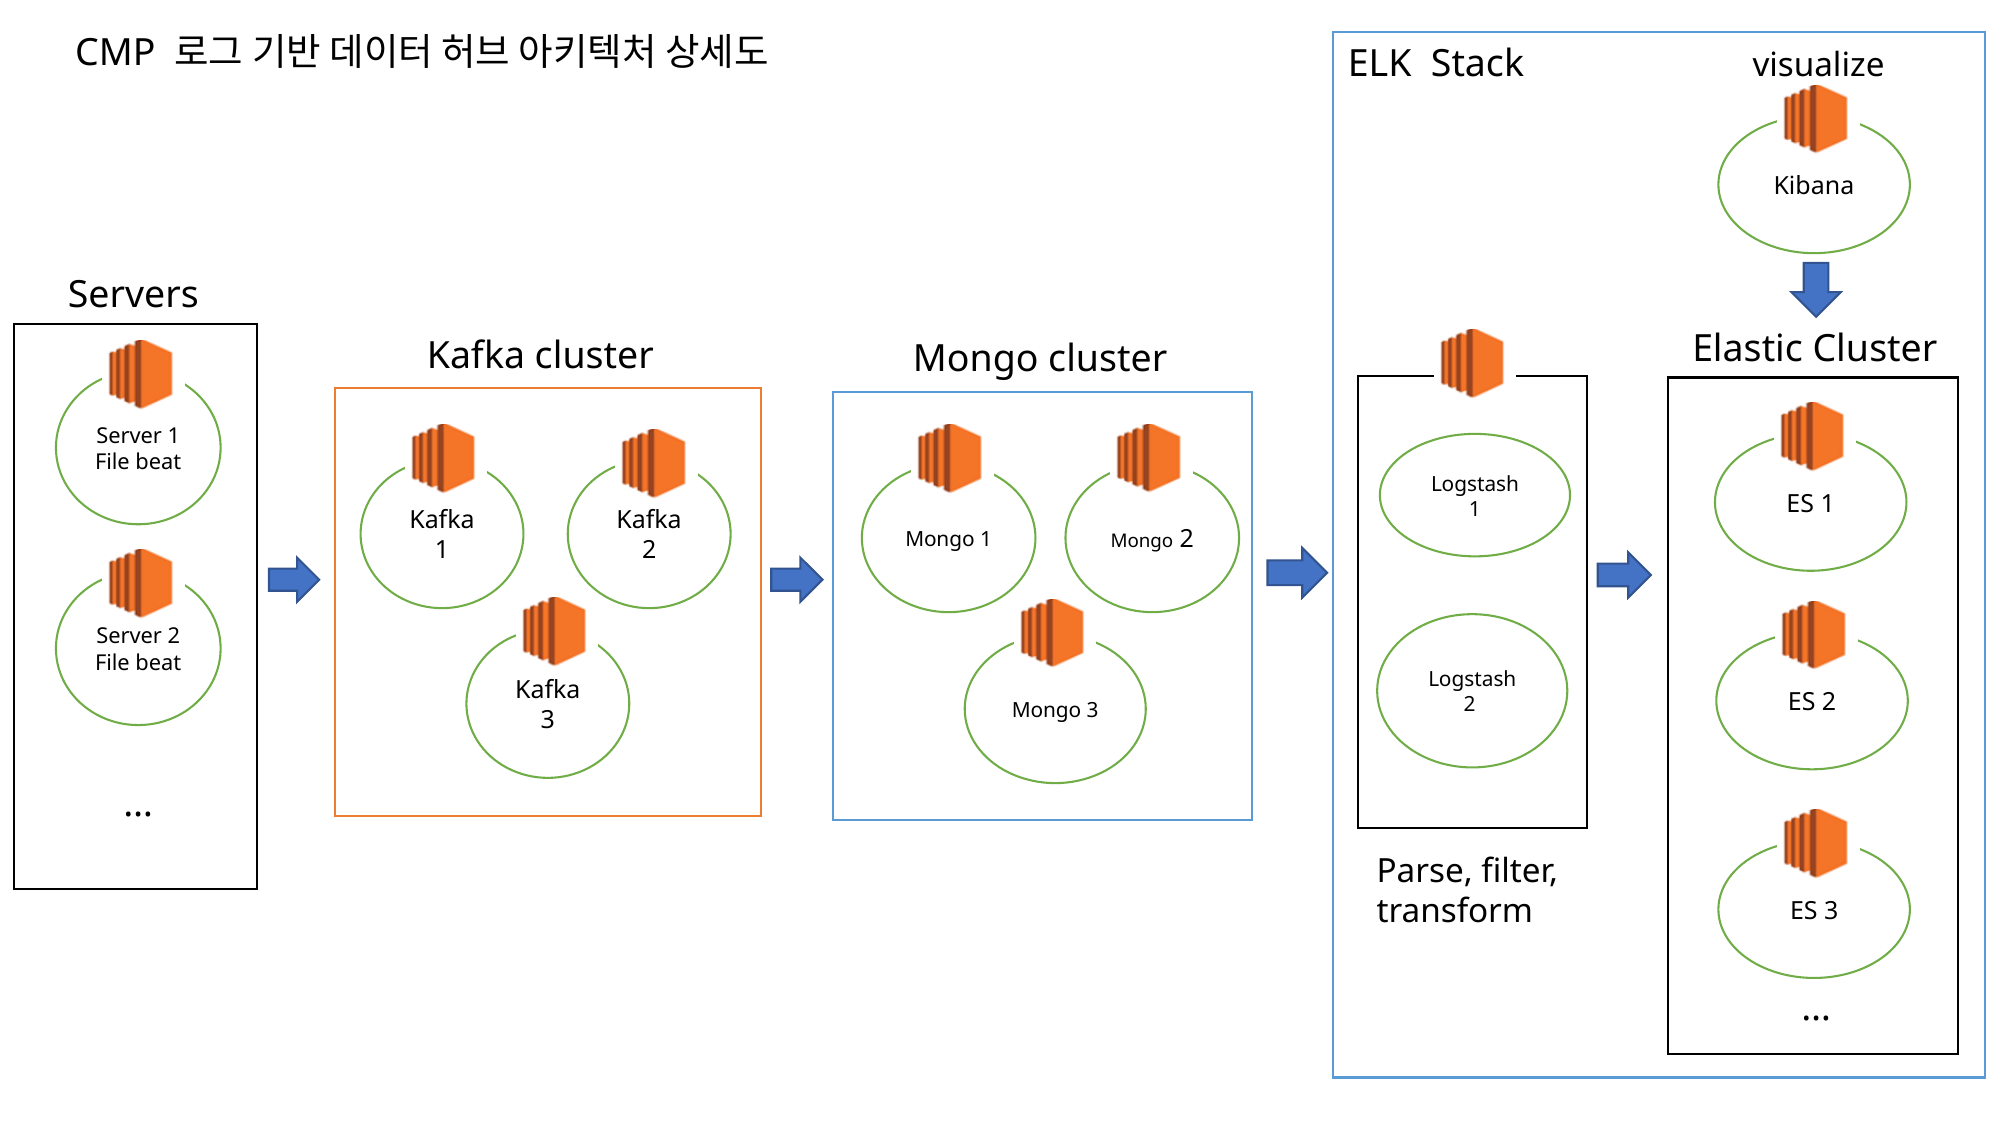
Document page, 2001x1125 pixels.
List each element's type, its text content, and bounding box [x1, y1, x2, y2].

text_box [267, 555, 321, 605]
picture [1434, 329, 1516, 401]
text_box ELK Stack [1333, 31, 1540, 92]
text_box [1266, 545, 1329, 601]
picture [911, 424, 994, 496]
picture [1777, 809, 1860, 881]
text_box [833, 326, 1253, 820]
text_box [1789, 261, 1844, 316]
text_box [1714, 402, 1907, 571]
text_box [1332, 31, 1986, 1079]
picture [102, 340, 185, 412]
picture [1110, 424, 1193, 495]
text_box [14, 263, 258, 890]
text_box [770, 555, 824, 605]
text_box visualize [1737, 35, 1900, 85]
text_box Parse, filter, transform [1361, 841, 1574, 937]
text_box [1668, 316, 1959, 1055]
picture [1014, 599, 1096, 671]
picture [1775, 601, 1858, 672]
text_box CMP 로그 기반 데이터 허브 아키텍처 상세도 [60, 20, 785, 81]
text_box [1357, 375, 1588, 829]
picture [102, 549, 185, 621]
text_box [1596, 549, 1653, 601]
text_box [1718, 85, 1910, 254]
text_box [334, 323, 762, 816]
